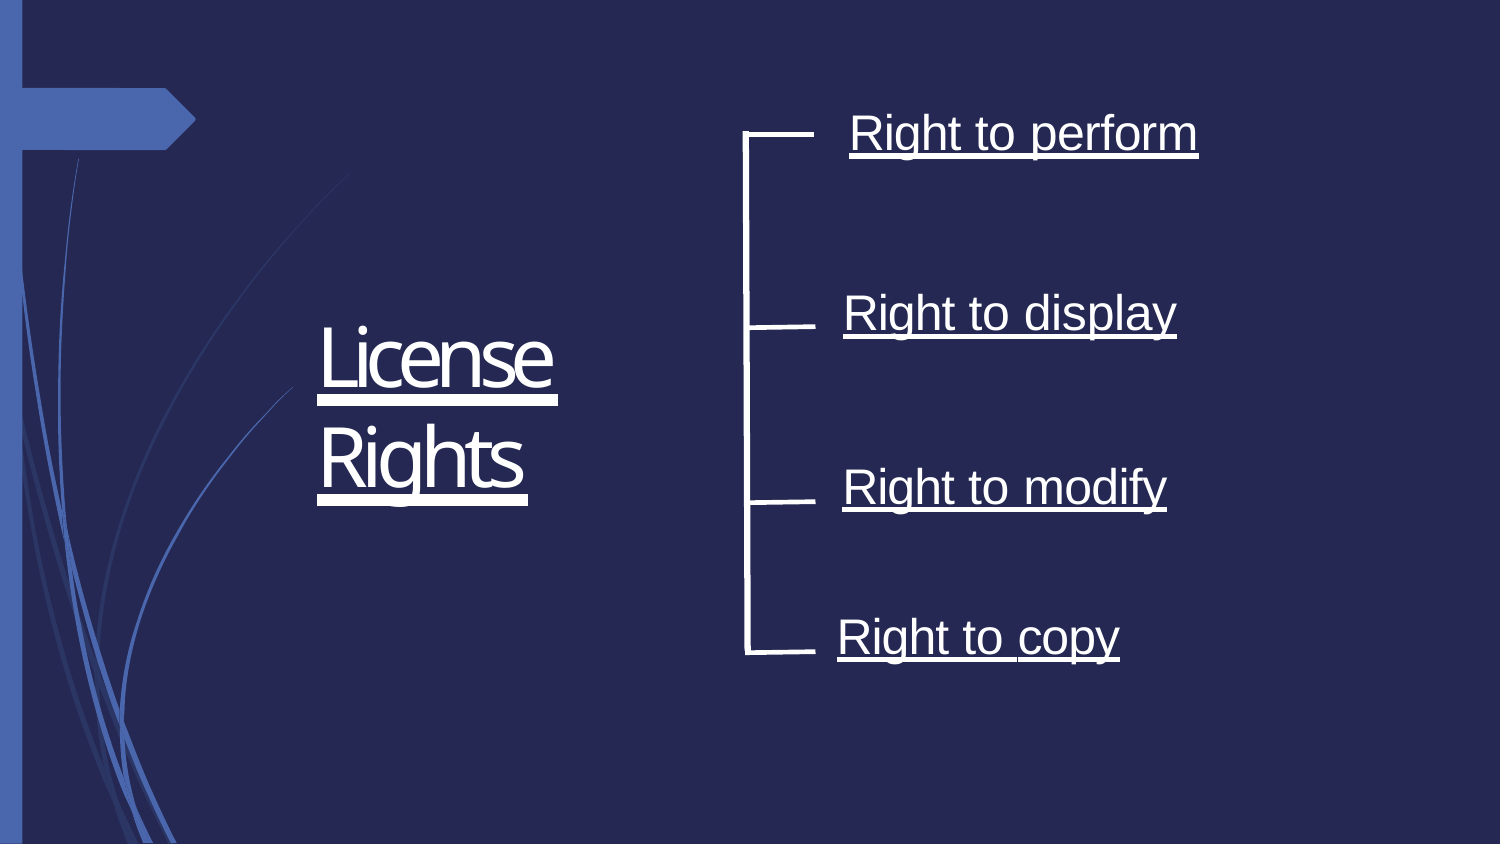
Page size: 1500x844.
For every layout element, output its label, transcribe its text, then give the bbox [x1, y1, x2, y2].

text_box License Rights [300, 296, 725, 512]
text_box Right to copy [819, 596, 1135, 672]
text_box Right to display [826, 273, 1193, 349]
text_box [742, 127, 819, 656]
text_box Right to perform [834, 93, 1214, 168]
text_box Right to modify [825, 446, 1182, 522]
